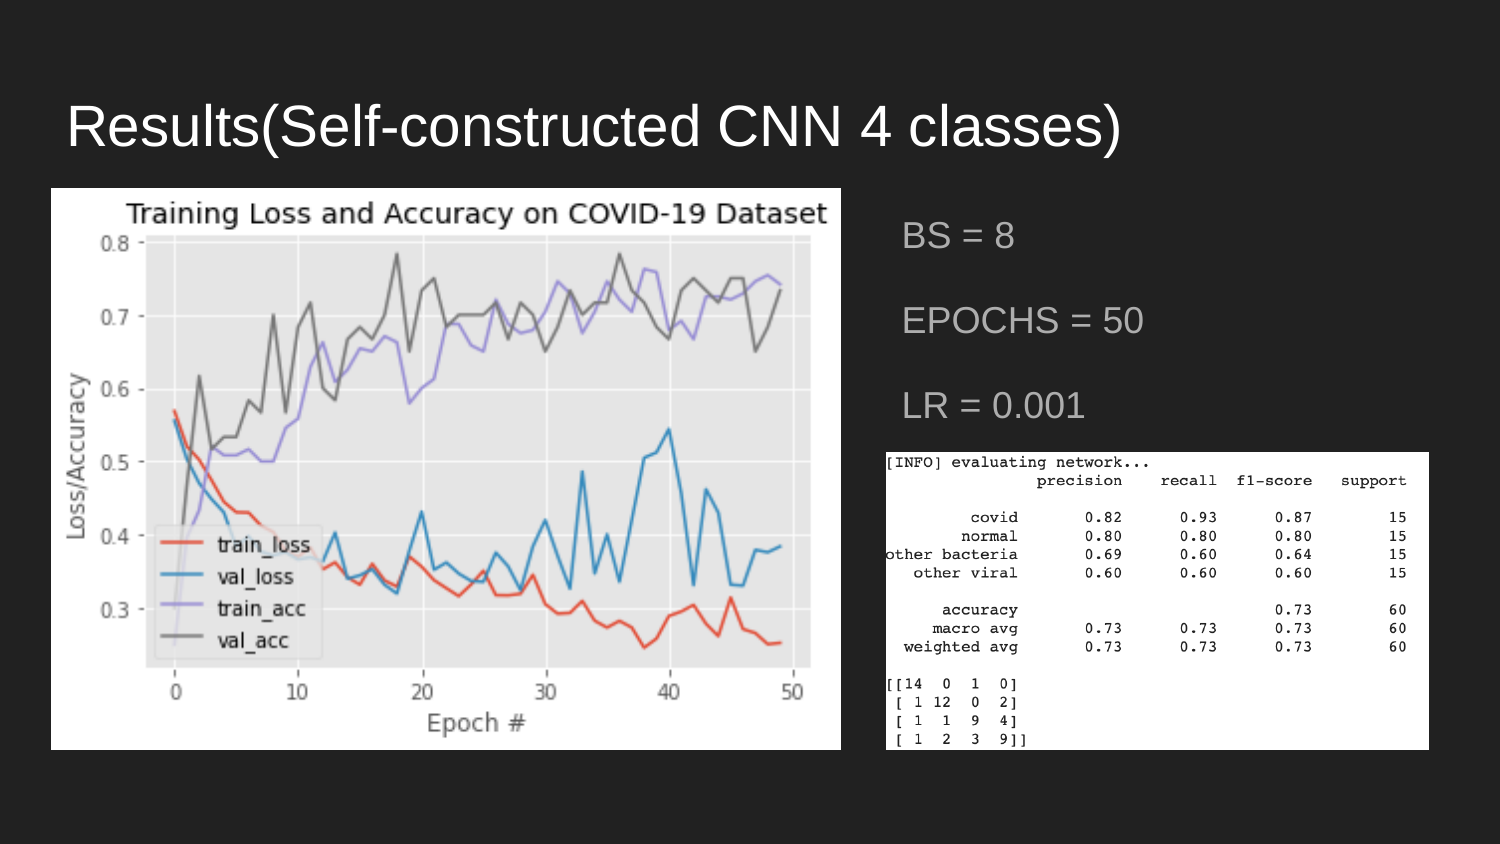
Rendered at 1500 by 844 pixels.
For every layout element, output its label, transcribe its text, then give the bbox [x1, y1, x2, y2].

picture [50, 188, 841, 750]
picture [886, 451, 1429, 750]
title Results(Self-constructed CNN 4 classes) [51, 72, 1449, 167]
list BS = 8 EPOCHS = 50 LR = 0.001 [886, 189, 1429, 451]
